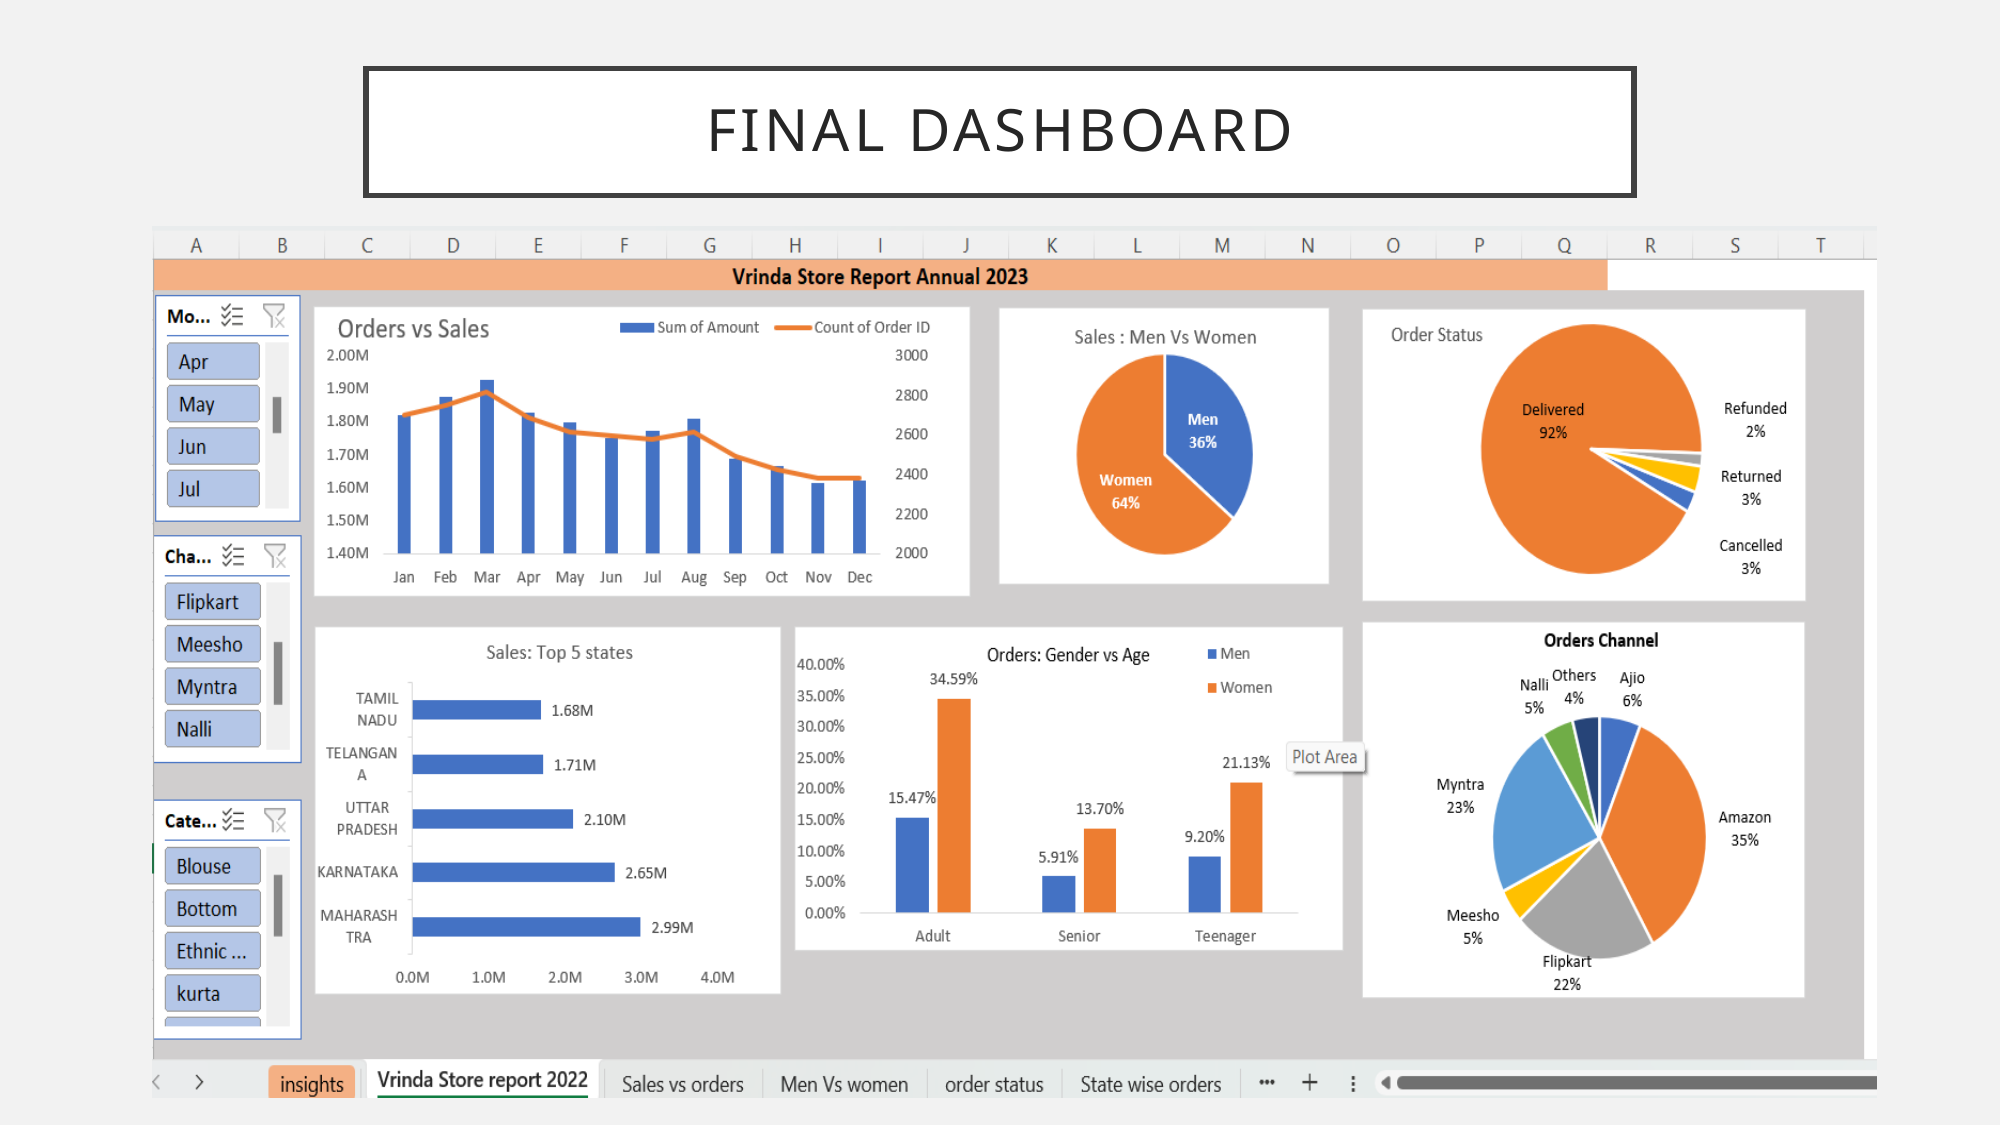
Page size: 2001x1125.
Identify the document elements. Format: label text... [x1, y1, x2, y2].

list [152, 226, 1877, 1098]
title Final Dashboard [363, 66, 1637, 198]
